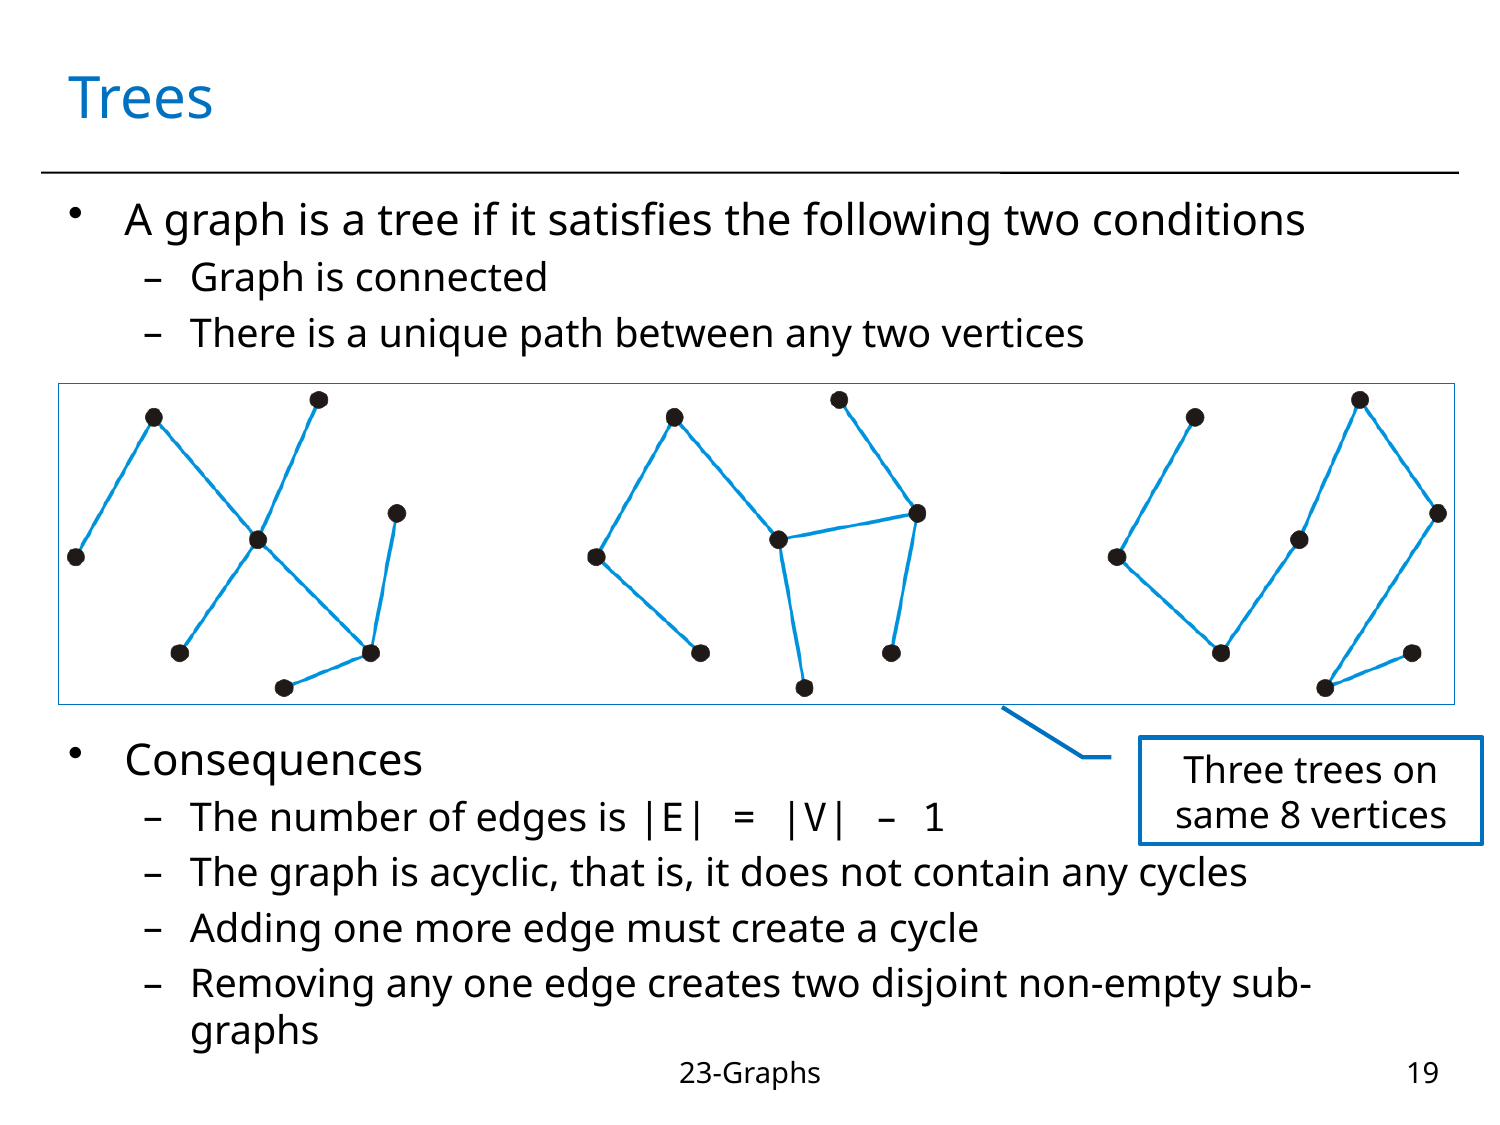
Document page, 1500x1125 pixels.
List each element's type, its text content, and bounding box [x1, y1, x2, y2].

list A graph is a tree if it satisfies the following two conditions Graph is connected There is a unique path between any two vertices Consequences The number of edges is |E| = |V| – 1 The graph is acyclic, that is, it does not contain any cycles Adding one more edge must create a cycle Removing any one edge creates two disjoint non-empty sub-graphs [52, 184, 1448, 1024]
text_box Three trees on same 8 vertices [1138, 735, 1484, 846]
title Trees [52, 30, 1448, 159]
footer 23-Graphs [502, 1046, 999, 1125]
picture [58, 382, 1455, 705]
text_box Three trees on same 8 vertices [1007, 713, 1112, 760]
slide_number 19 [1104, 1046, 1455, 1125]
